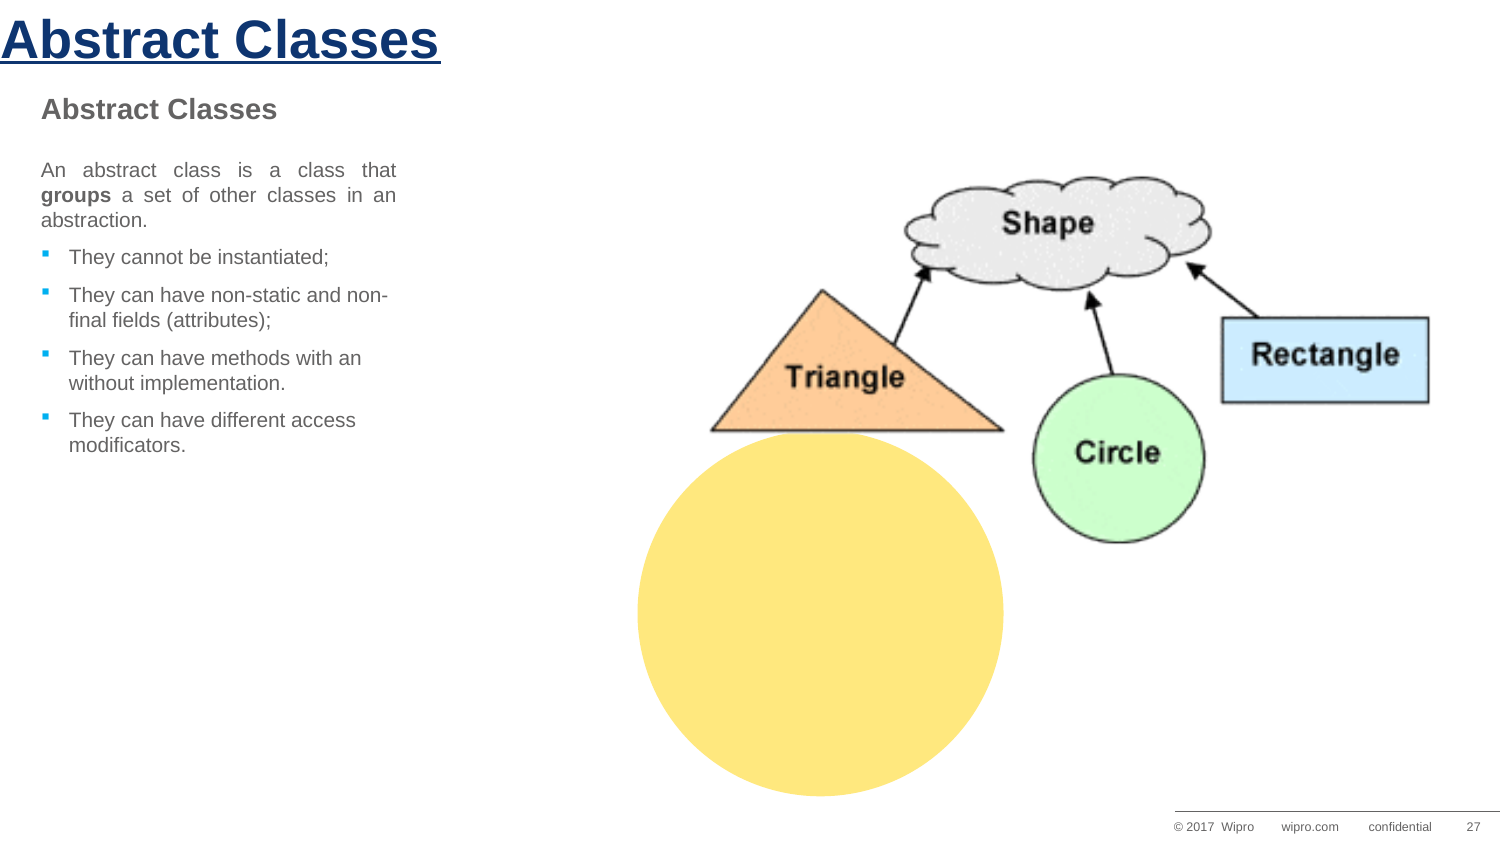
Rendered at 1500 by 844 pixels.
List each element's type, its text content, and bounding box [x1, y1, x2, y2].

picture [689, 150, 1455, 575]
list An abstract class is a class that groups a set of other classes in an abstraction. They cannot be instantiated; They can have non-static and non-final fields (attributes); They can have methods with an without implementation. They can have different access modificators. [33, 149, 405, 575]
list Abstract Classes [33, 86, 405, 129]
title Abstract Classes [0, 0, 1002, 150]
